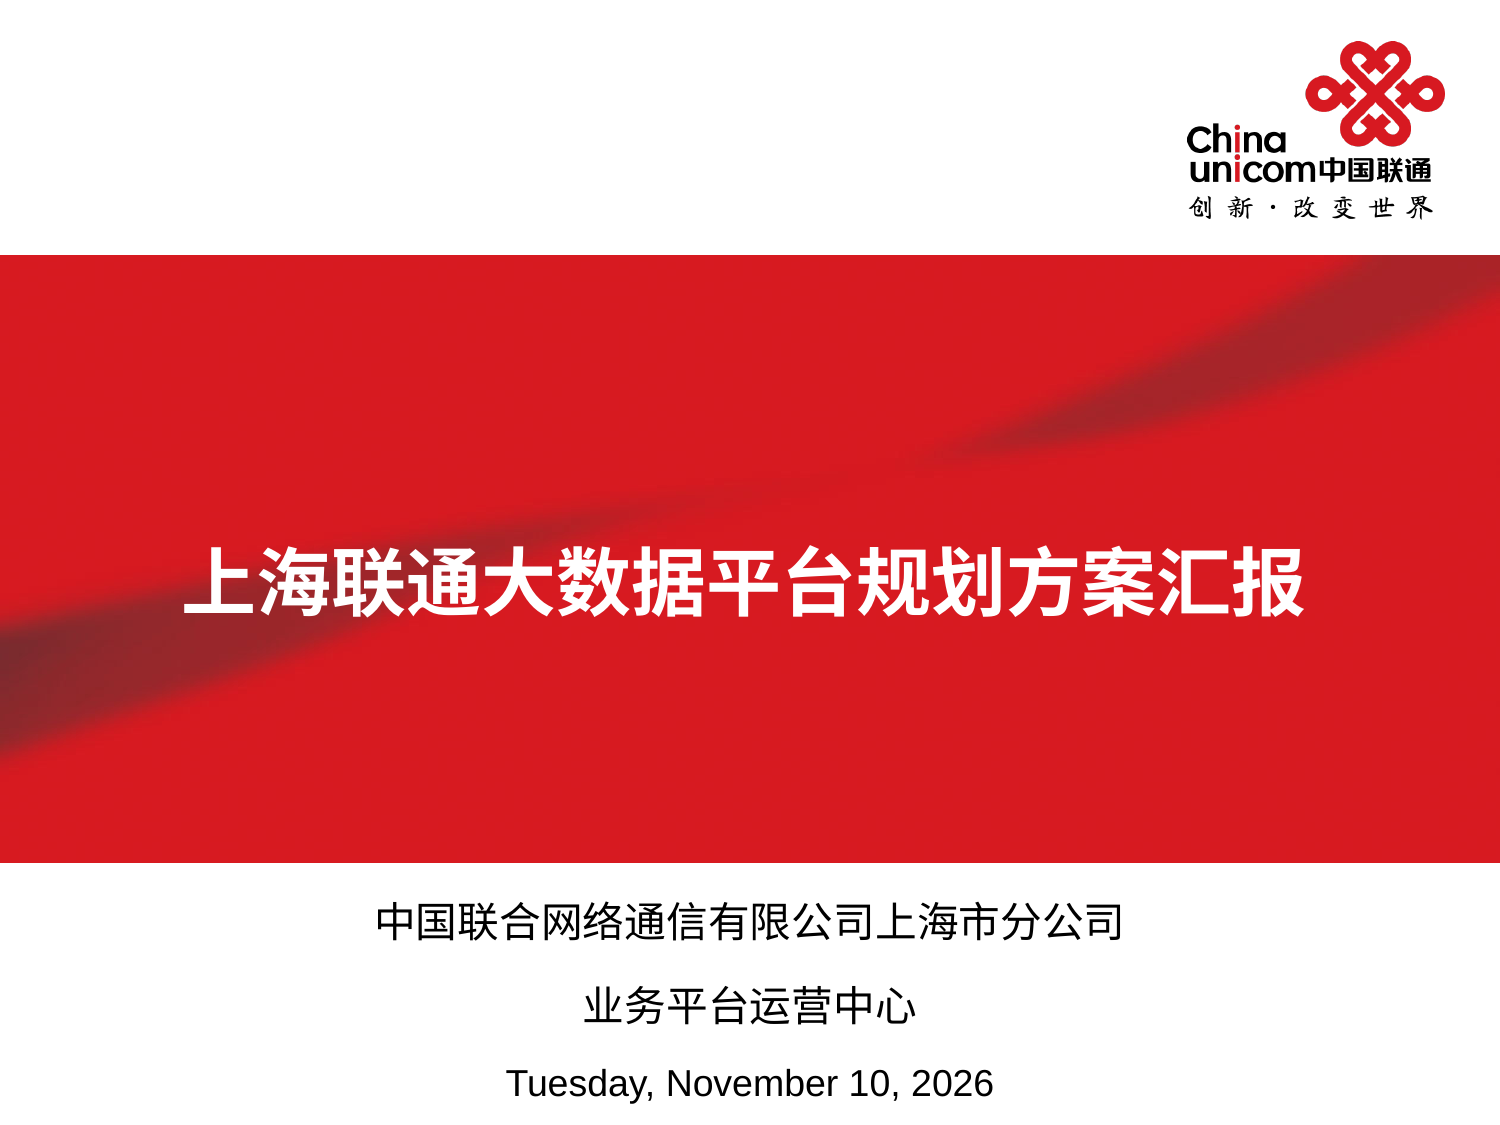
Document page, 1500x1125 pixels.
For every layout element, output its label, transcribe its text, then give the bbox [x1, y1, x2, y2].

subtitle 中国联合网络通信有限公司上海市分公司 业务平台运营中心 2013年11月14日 [225, 904, 1275, 1071]
title 上海联通大数据平台规划方案汇报 [64, 430, 1424, 634]
picture [1187, 41, 1445, 220]
picture [0, 255, 1500, 863]
